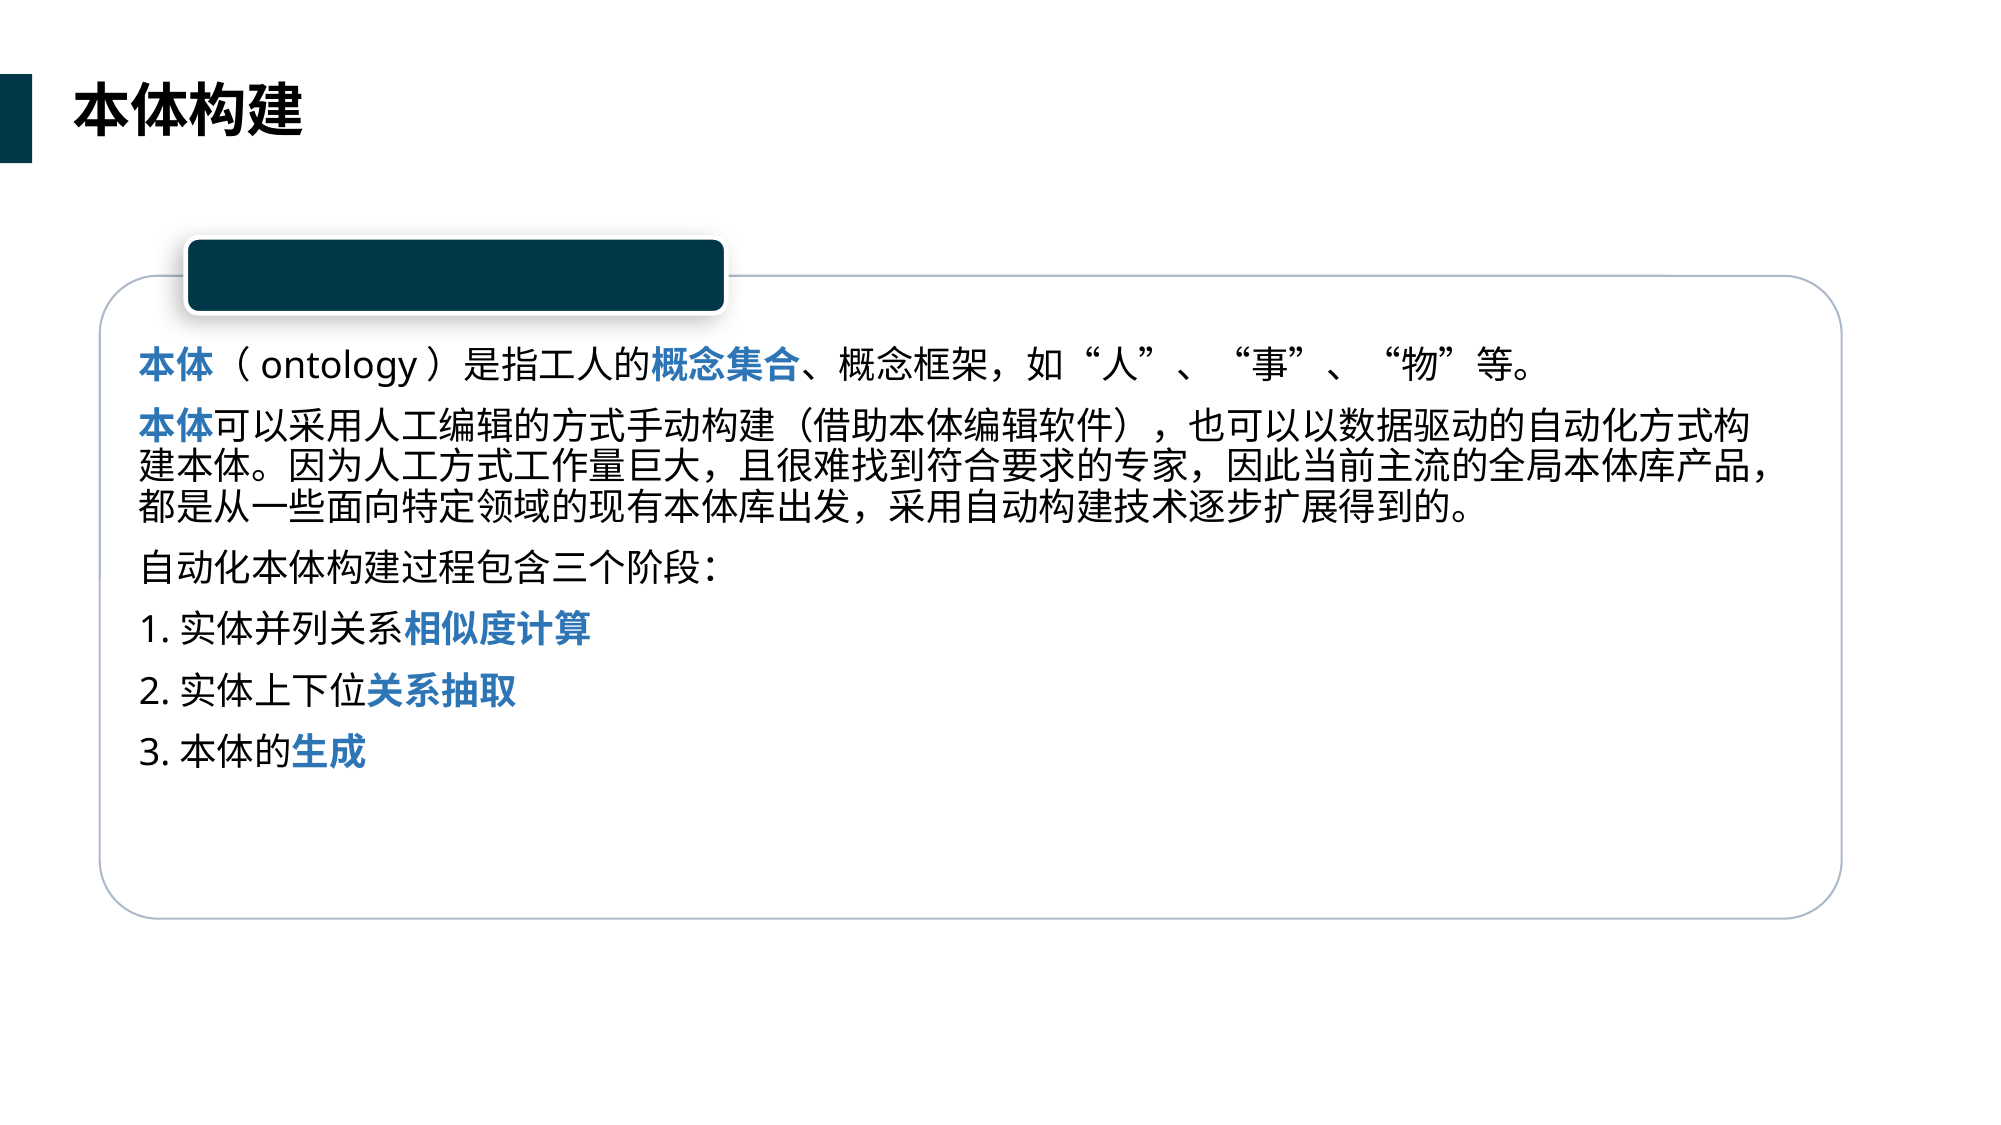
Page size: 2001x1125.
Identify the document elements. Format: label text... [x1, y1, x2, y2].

list 本体构建 [57, 73, 724, 164]
list 本体（ontology）是指工人的概念集合、概念框架，如“人”、“事”、“物”等。 本体可以采用人工编辑的方式手动构建（借助本体编辑软件），也可以以数据驱动的自动化方式构建本体。因为人工方式工作量巨大，且很难找到符合要求的专家，因此当前主流的全局本体库产品，都是从一些面向特定领域的现有本体库出发，采用自动构建技术逐步扩展得到的。 自动化本体构建过程包含三个阶段： 1.实体并列关系相似度计算 2.实体上下位关系抽取 3.本体的生成 [123, 338, 1769, 902]
